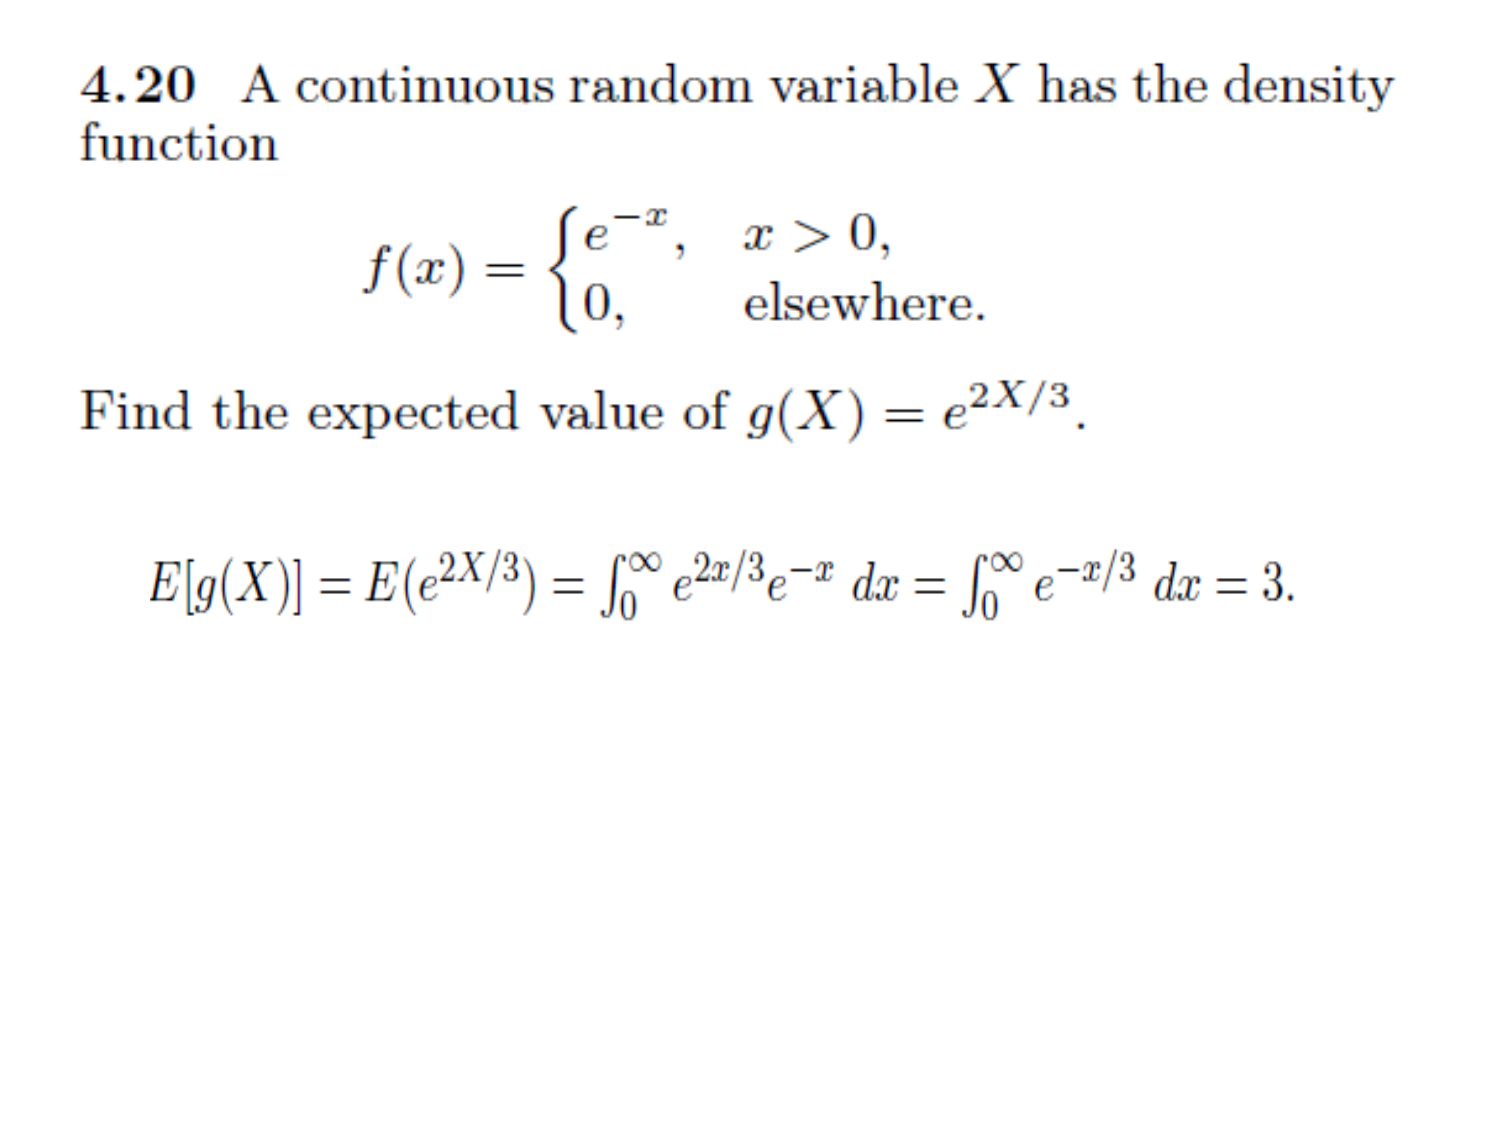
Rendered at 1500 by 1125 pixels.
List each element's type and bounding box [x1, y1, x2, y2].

picture [149, 520, 1301, 651]
picture [62, 35, 1413, 466]
